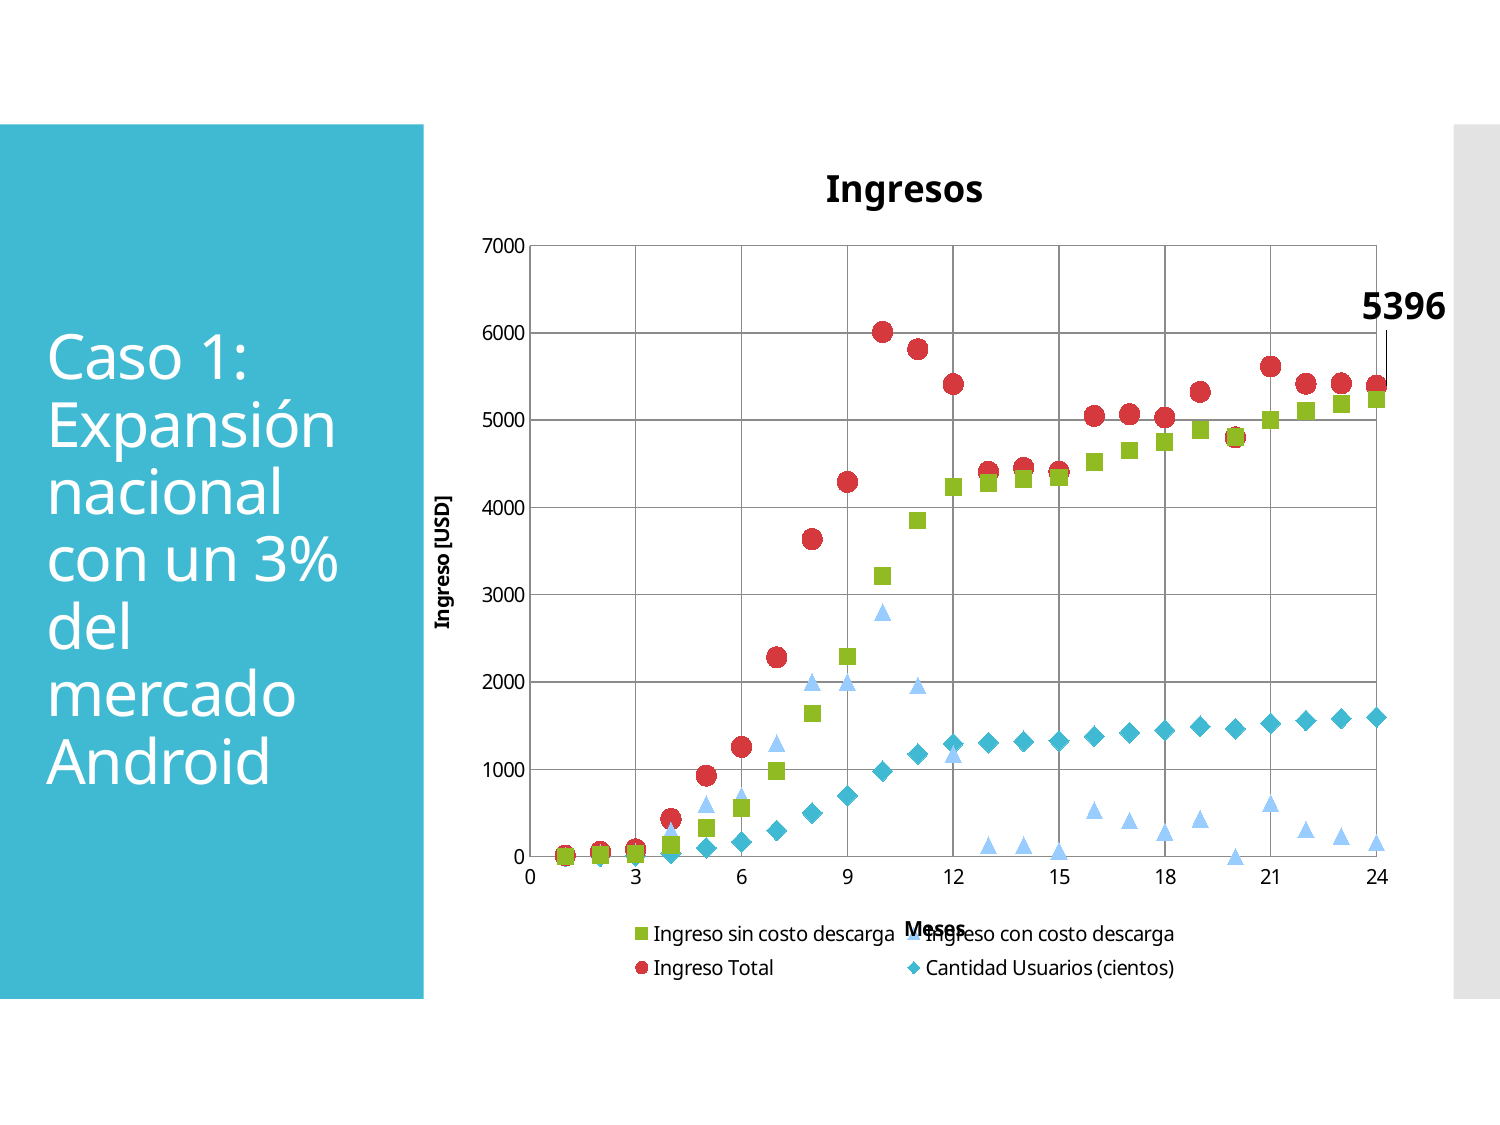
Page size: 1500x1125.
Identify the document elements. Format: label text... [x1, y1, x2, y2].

title Caso 1: Expansión nacional con un 3% del mercado Android [31, 184, 394, 940]
chart [395, 125, 1448, 988]
